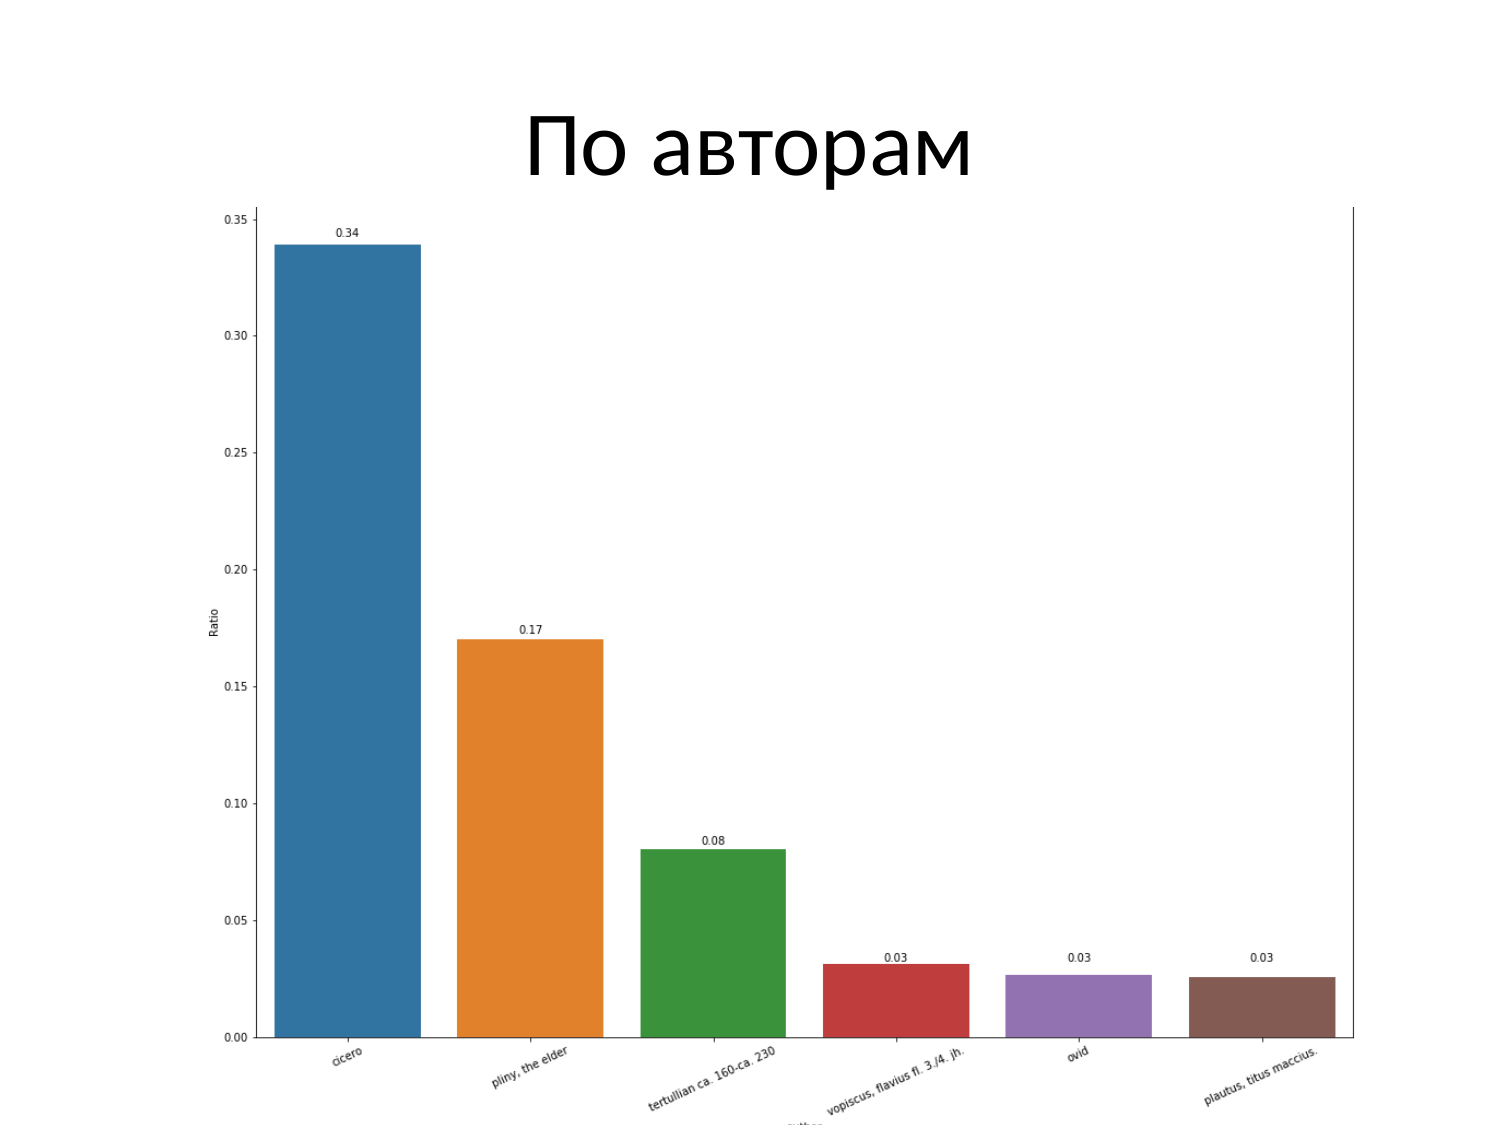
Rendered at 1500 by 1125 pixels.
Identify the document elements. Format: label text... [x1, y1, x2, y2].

picture [78, 206, 1495, 1125]
text_box По авторам [75, 45, 1425, 208]
